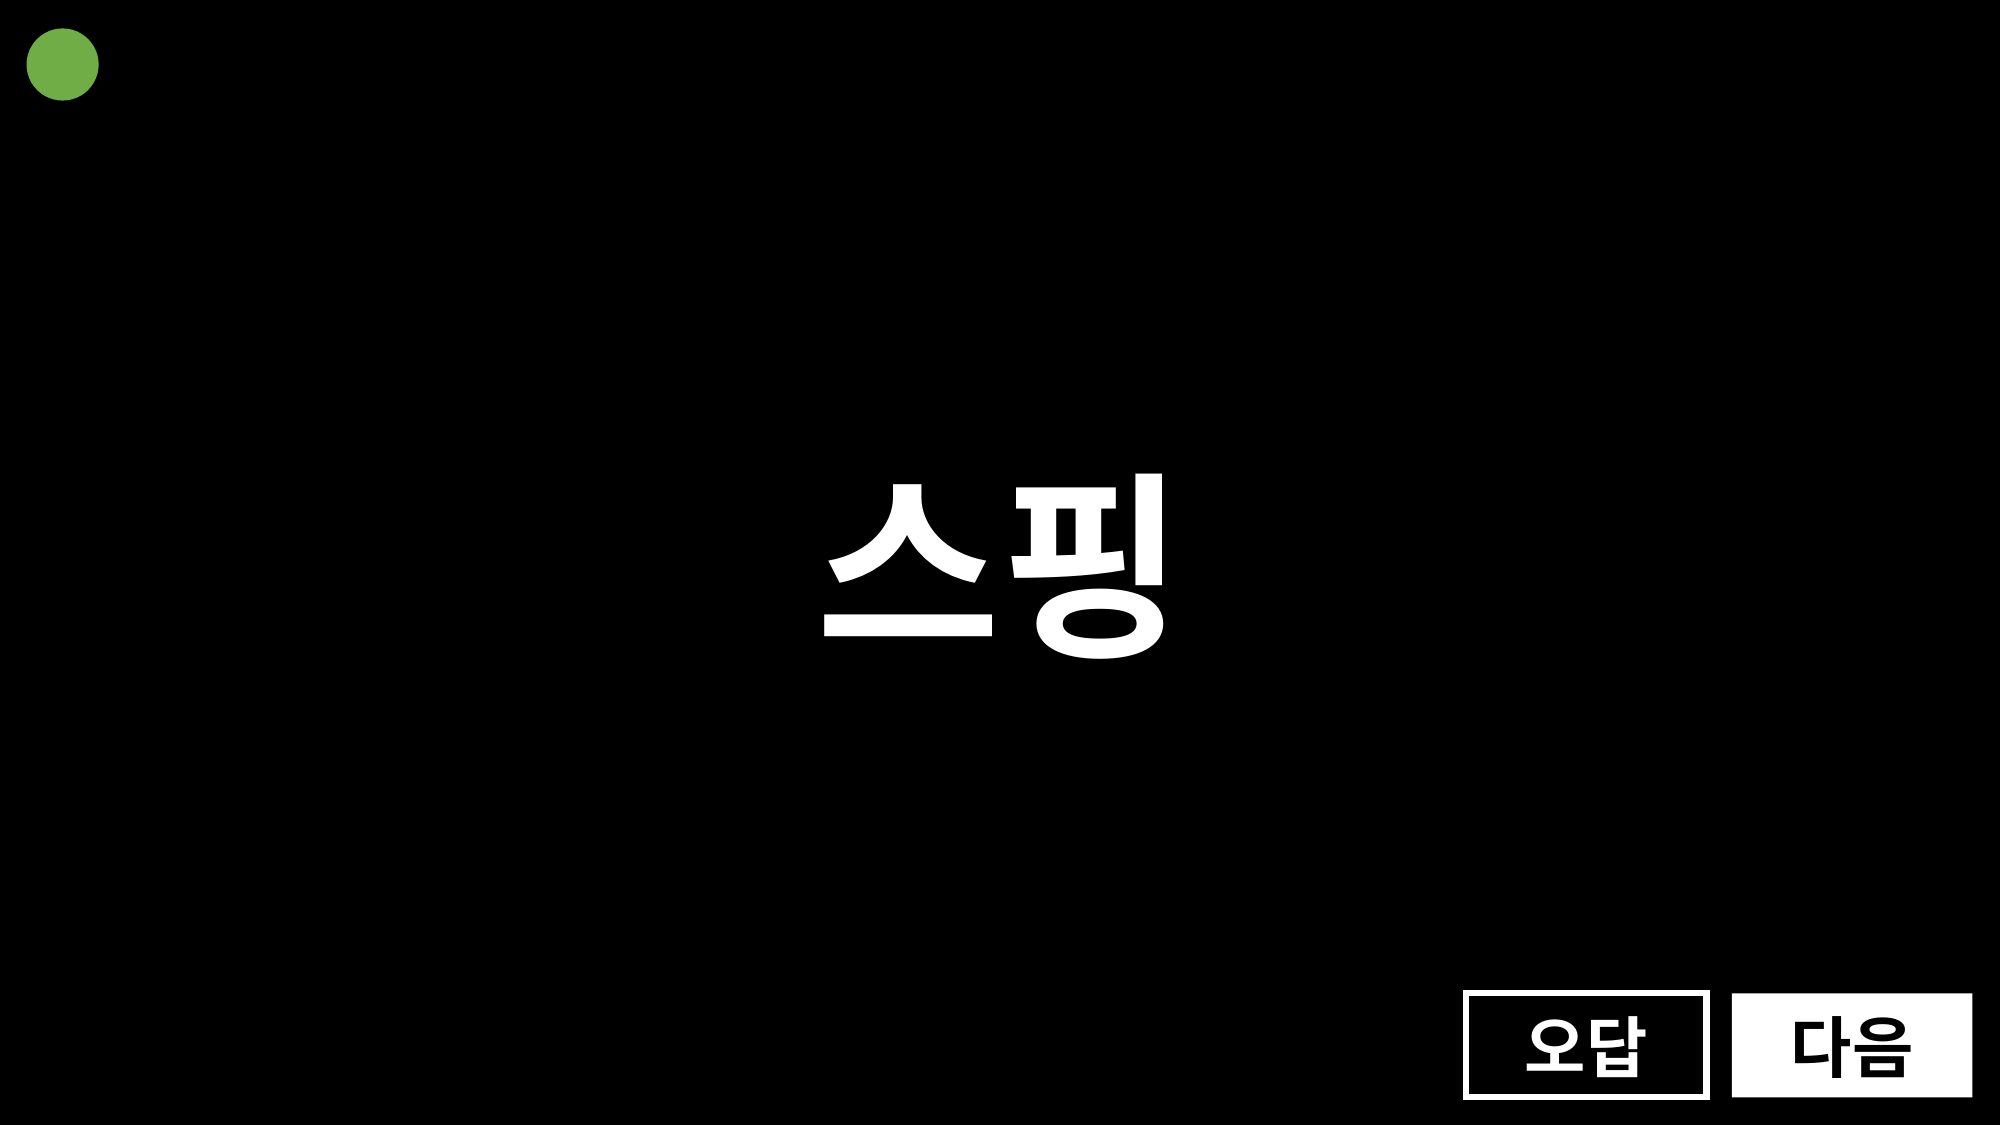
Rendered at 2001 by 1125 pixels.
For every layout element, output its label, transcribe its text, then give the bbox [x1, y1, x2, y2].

text_box 스핑 [0, 433, 2000, 689]
text_box [25, 27, 100, 102]
text_box 다음 [1731, 992, 1973, 1098]
text_box 오답 [1465, 992, 1708, 1098]
